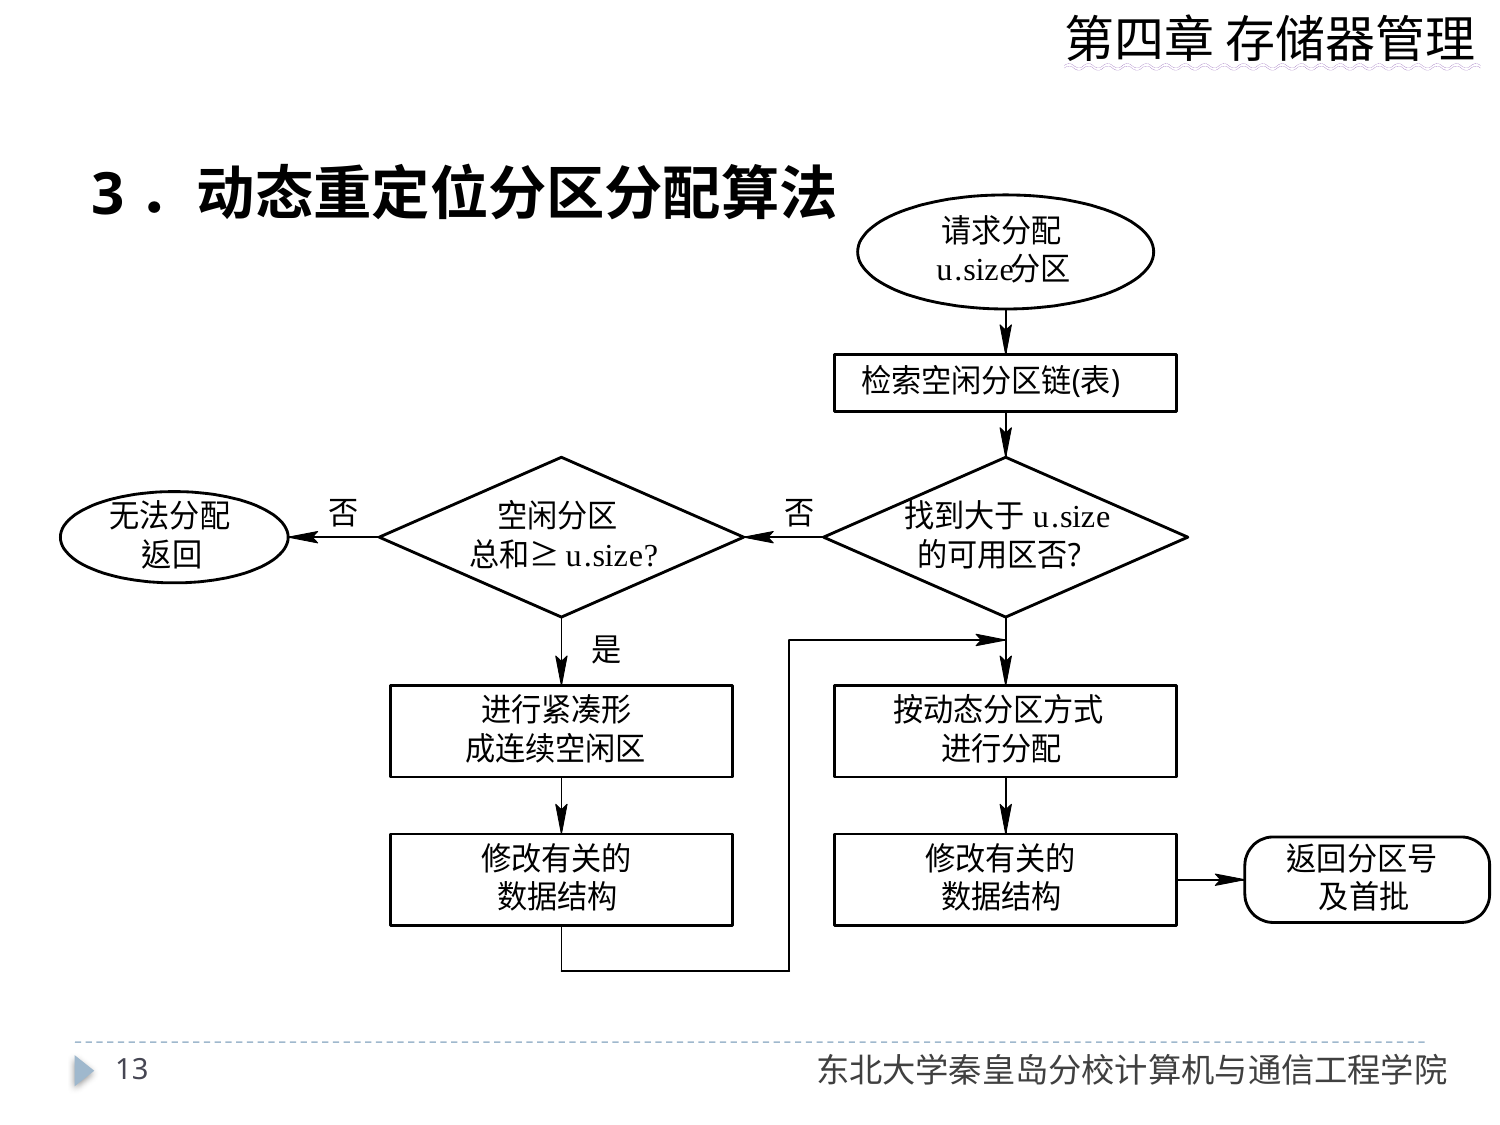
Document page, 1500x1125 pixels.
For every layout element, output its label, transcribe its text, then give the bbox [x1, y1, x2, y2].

list 3．动态重定位分区分配算法 [76, 113, 1424, 184]
slide_number 13 [100, 1042, 426, 1103]
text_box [49, 184, 1500, 1005]
